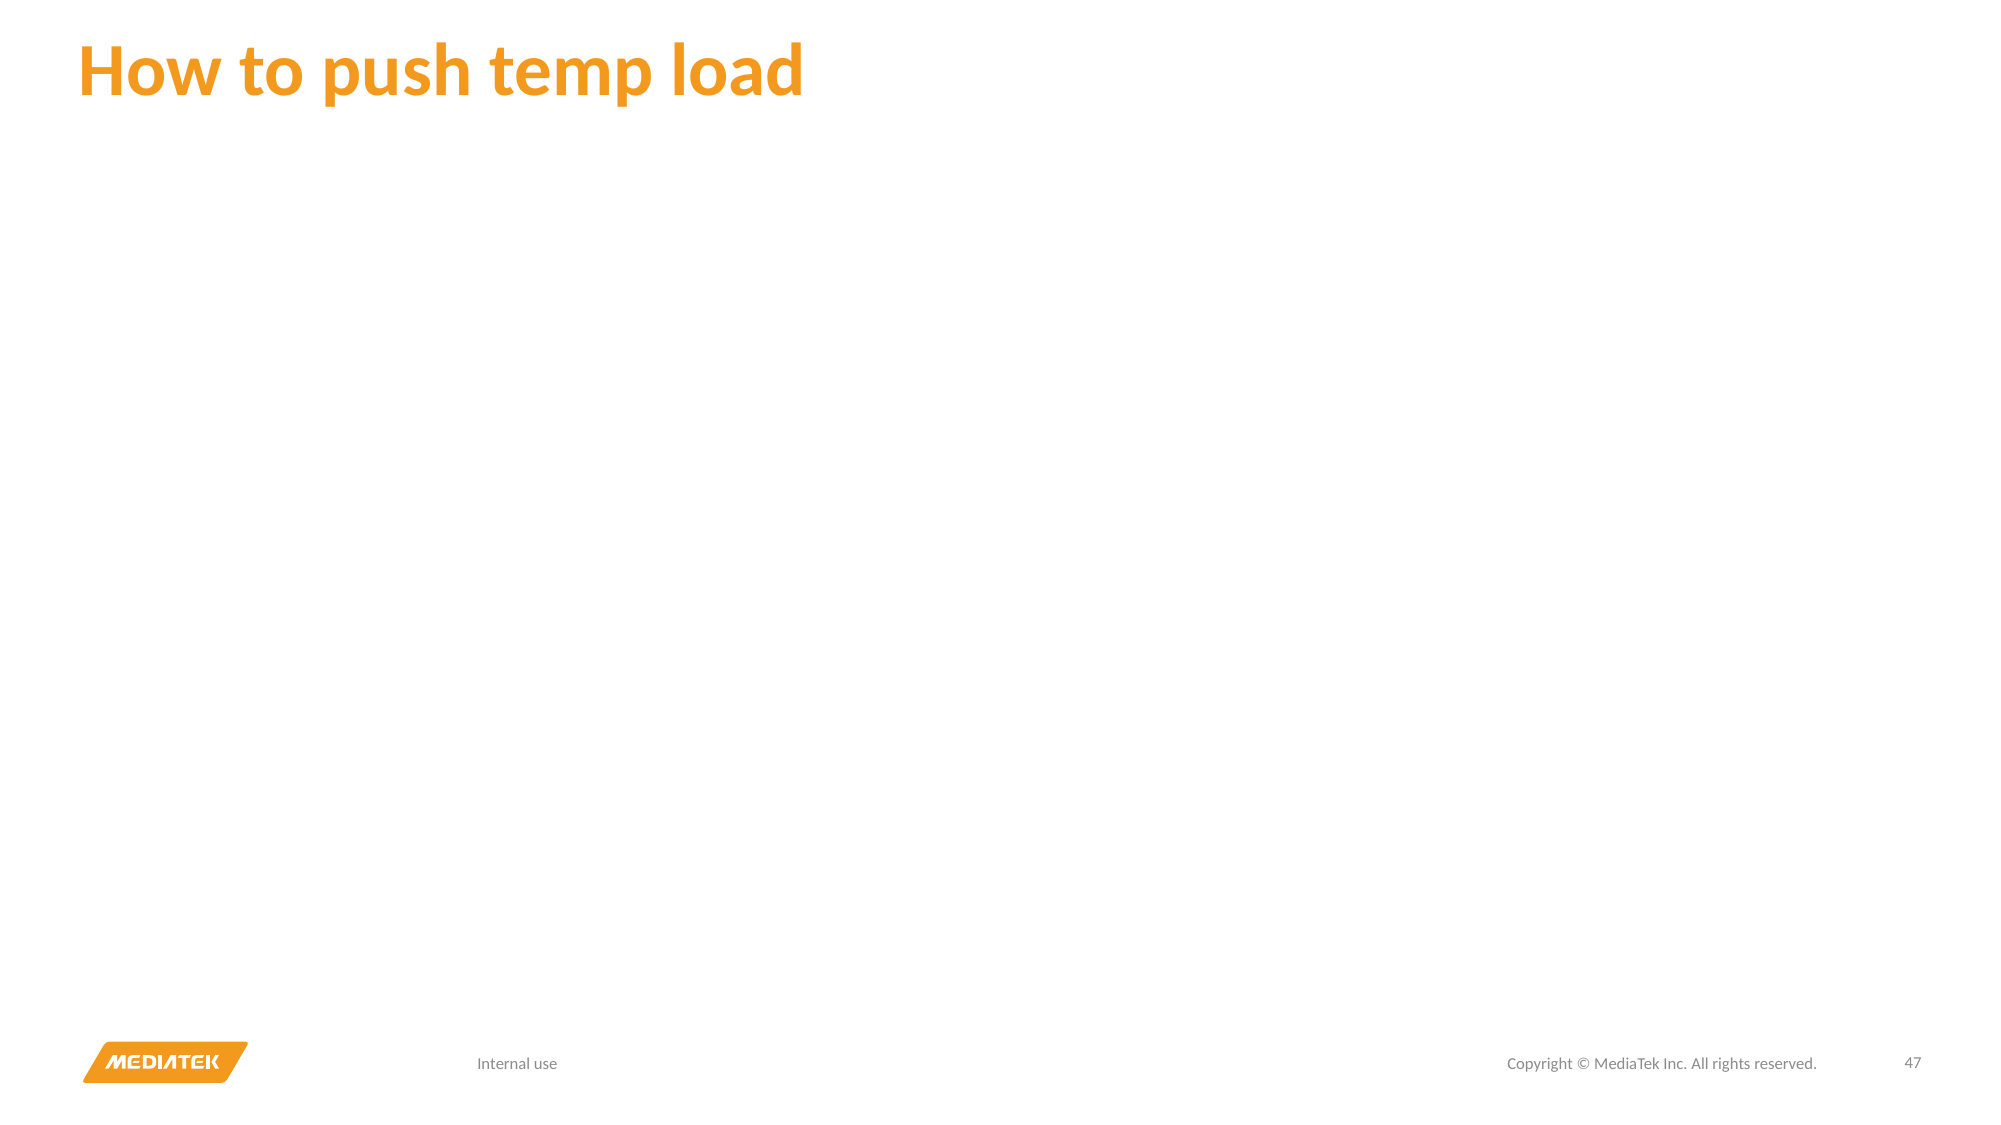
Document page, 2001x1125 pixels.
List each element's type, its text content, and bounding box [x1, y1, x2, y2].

footer Internal use [477, 1051, 1187, 1075]
slide_number Copyright © MediaTek Inc. All rights reserved. [1305, 1051, 1819, 1075]
slide_number 47 [1860, 1050, 1922, 1075]
title How to push temp load [78, 36, 1922, 145]
